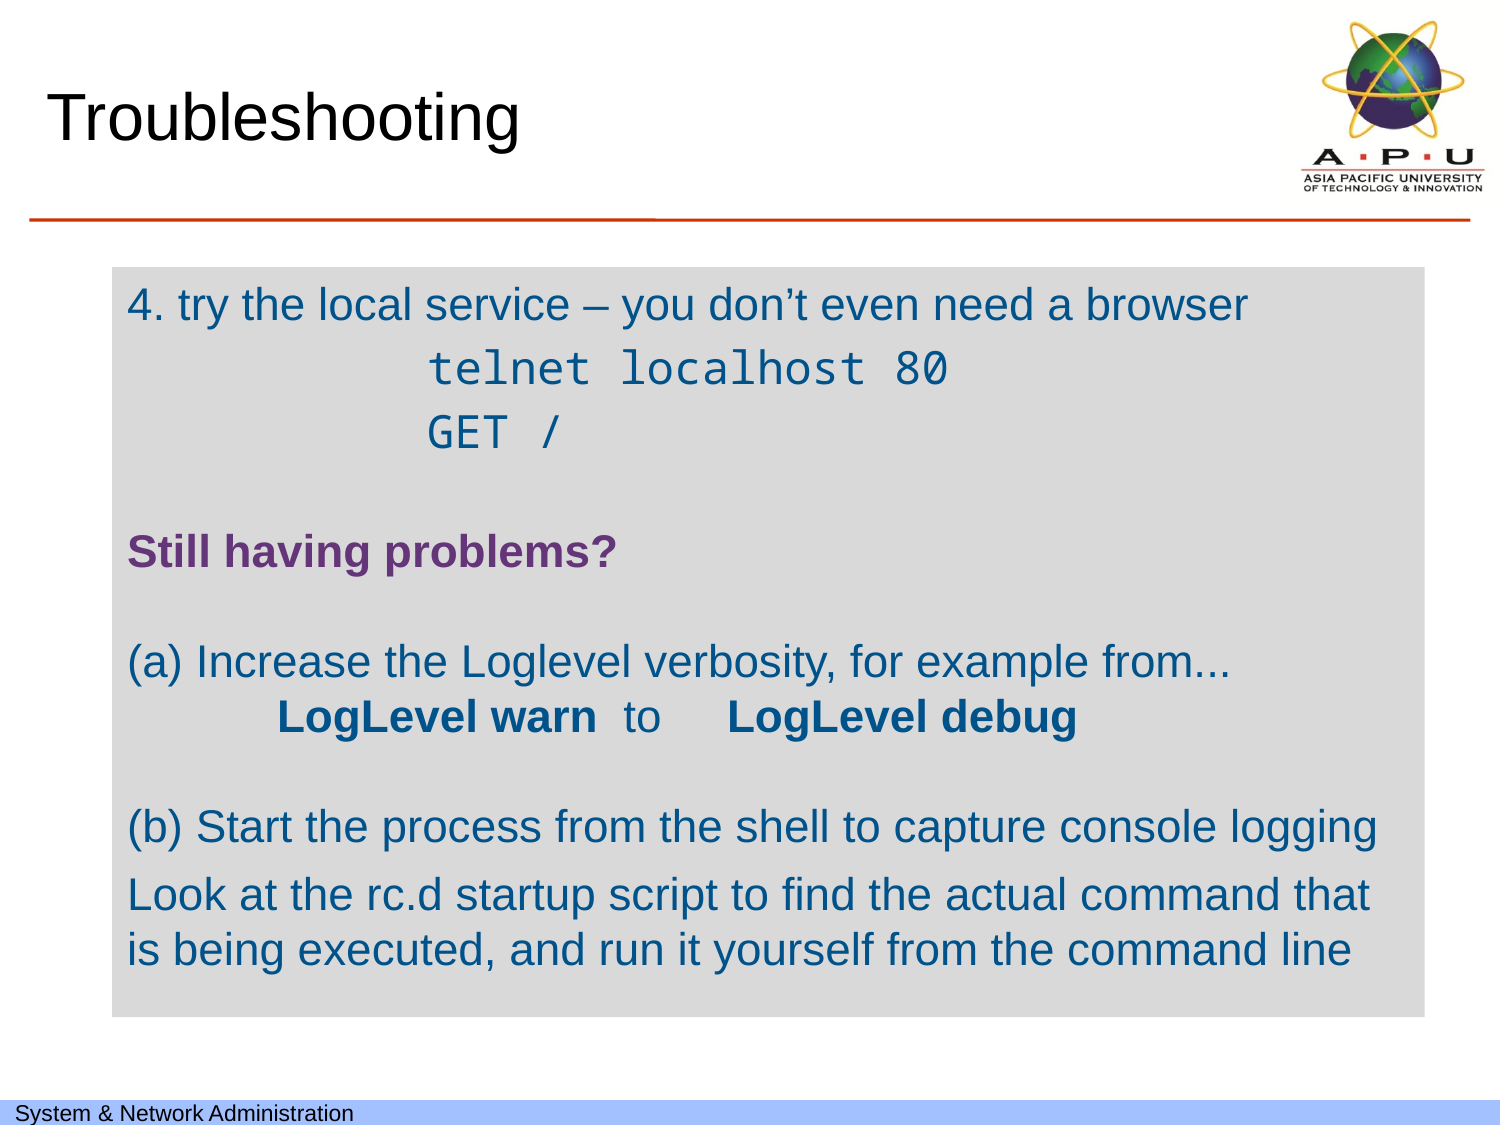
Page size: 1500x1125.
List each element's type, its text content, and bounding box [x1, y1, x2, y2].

title Troubleshooting [31, 29, 1111, 198]
list 4. try the local service – you don’t even need a browser telnet localhost 80 GET / Still having problems? (a) Increase the Loglevel verbosity, for example from... LogLevel warn to LogLevel debug (b) Start the process from the shell to capture console logging Look at the rc.d startup script to find the actual command that is being executed, and run it yourself from the command line [112, 267, 1425, 1018]
picture [1287, 0, 1500, 213]
